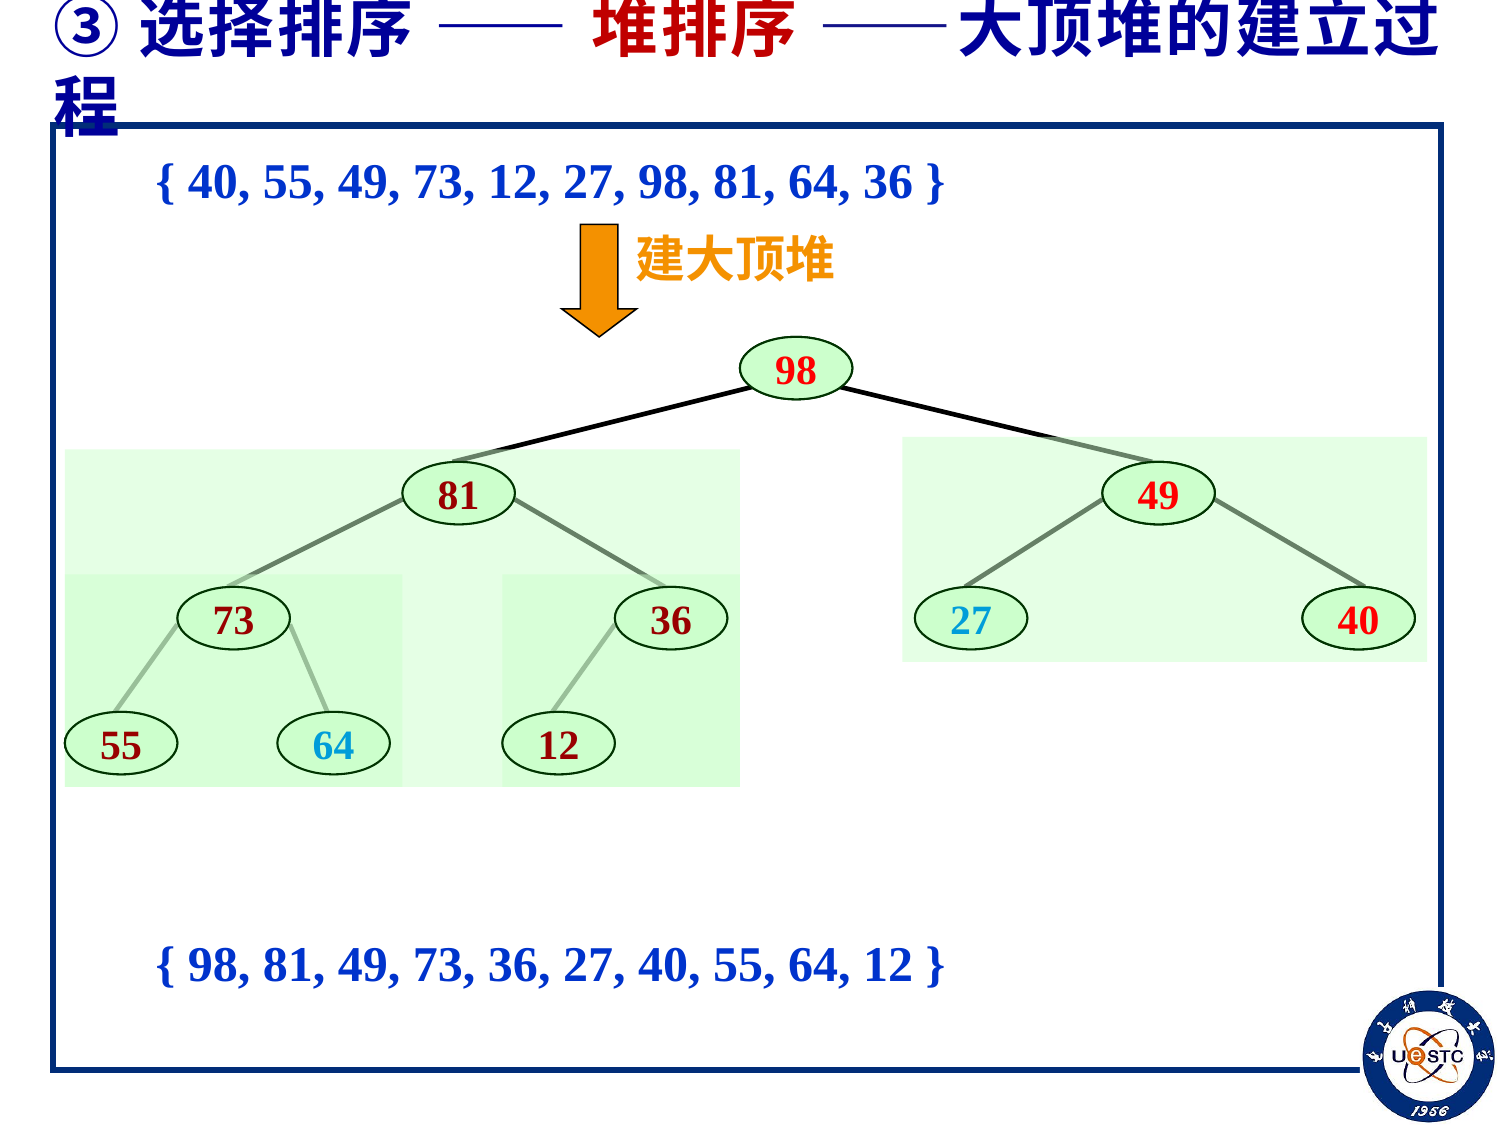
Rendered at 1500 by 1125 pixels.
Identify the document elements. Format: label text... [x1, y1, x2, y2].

title ③选择排序 —— 堆排序 ——大顶堆的建立过程 [52, 18, 1442, 112]
text_box { 40, 55, 49, 73, 12, 27, 98, 81, 64, 36 } [140, 141, 961, 217]
text_box [561, 224, 637, 337]
text_box 建大顶堆 [621, 219, 968, 295]
text_box 12 [502, 711, 615, 775]
picture [1359, 987, 1498, 1125]
text_box 73 [177, 586, 290, 650]
text_box [902, 436, 1428, 662]
text_box 40 [1302, 586, 1415, 650]
text_box 81 [402, 461, 515, 525]
text_box 55 [64, 711, 178, 775]
text_box 98 [739, 336, 853, 400]
text_box [64, 449, 740, 787]
text_box { 98, 81, 49, 73, 36, 27, 40, 55, 64, 12 } [140, 924, 961, 1000]
text_box 49 [1102, 461, 1215, 525]
text_box 64 [277, 711, 390, 775]
text_box 27 [914, 586, 1028, 650]
text_box 36 [614, 586, 728, 650]
